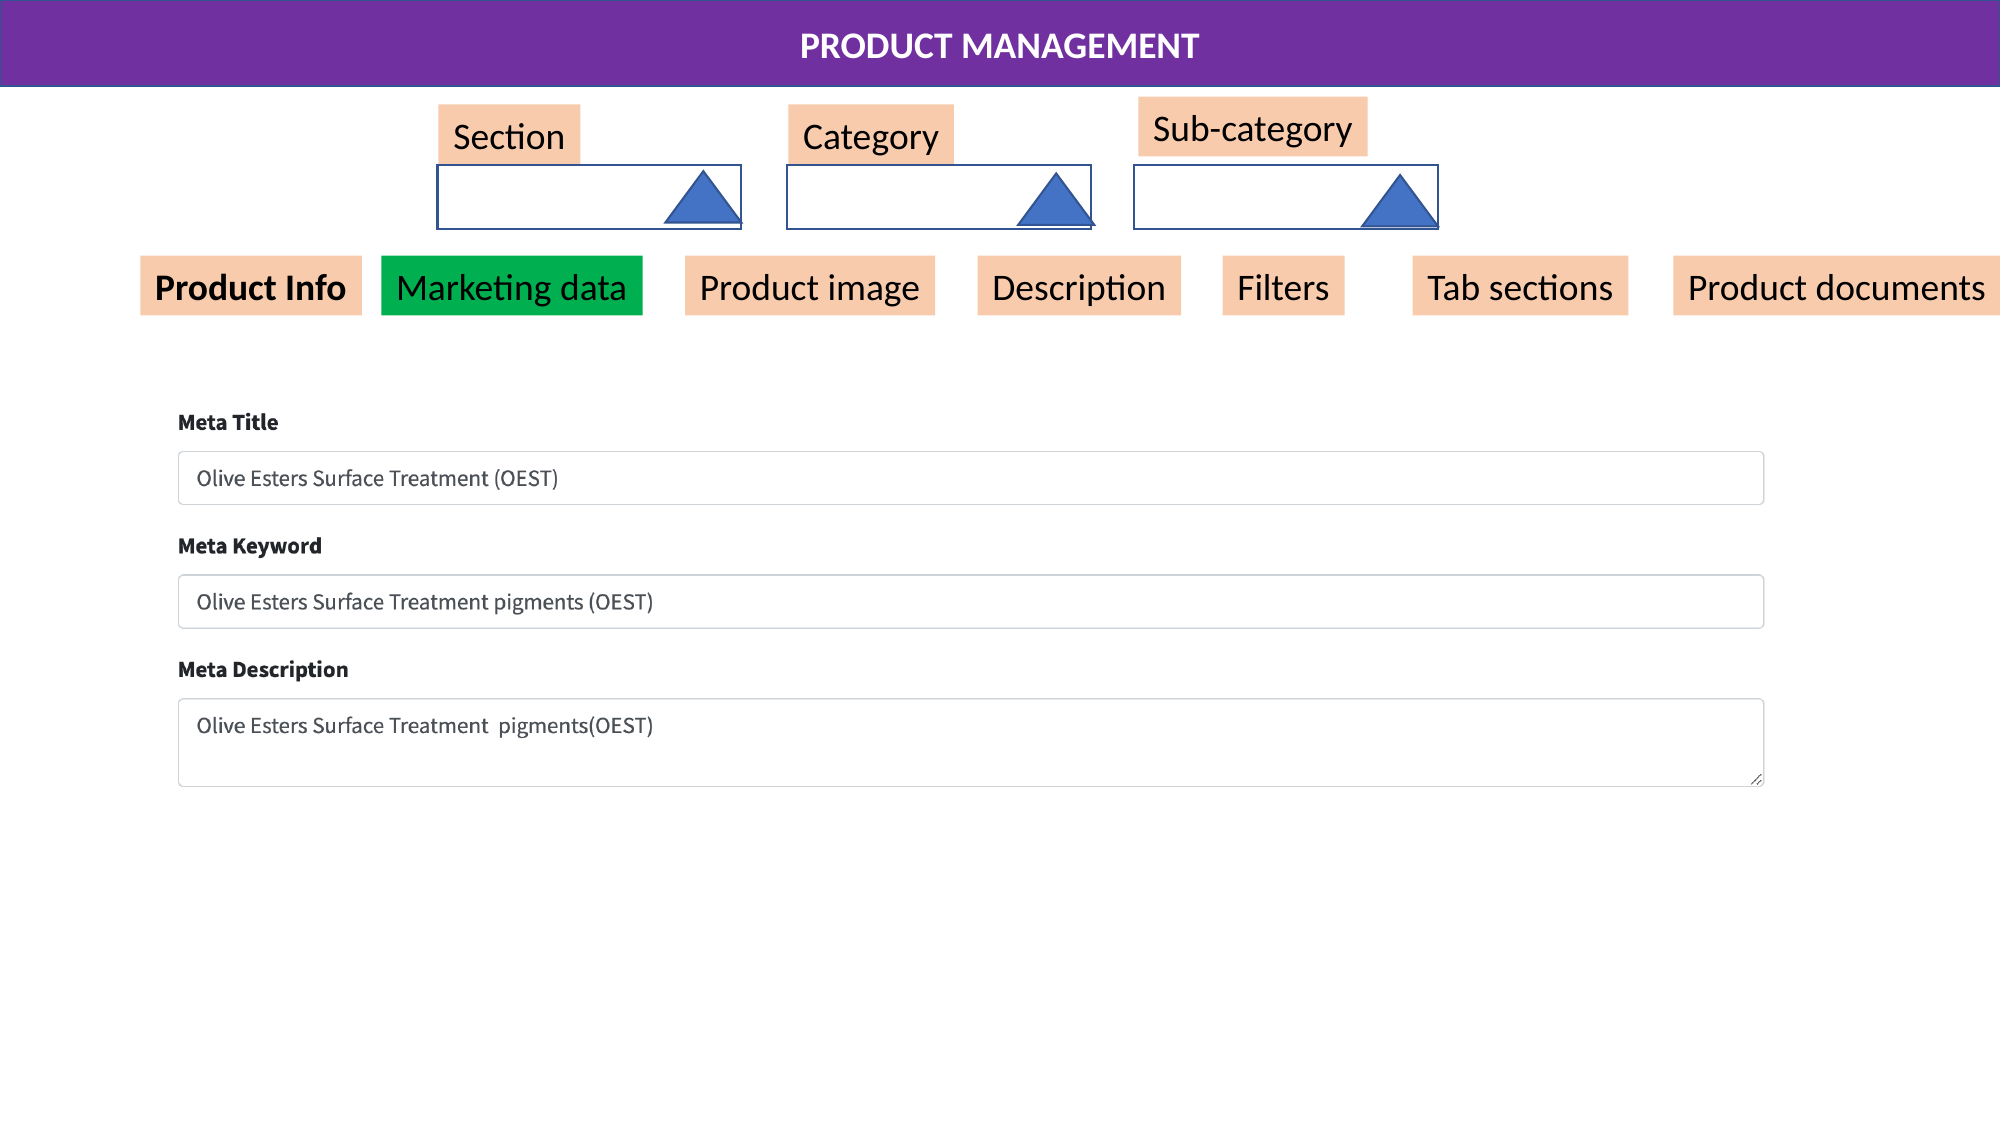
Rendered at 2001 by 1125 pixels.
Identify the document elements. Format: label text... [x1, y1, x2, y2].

text_box Filters [1222, 255, 1345, 316]
text_box Tab sections [1412, 255, 1629, 316]
text_box [663, 169, 744, 224]
text_box Product Info [140, 255, 362, 316]
text_box [1016, 171, 1097, 226]
text_box Section [438, 104, 581, 164]
text_box [1360, 173, 1441, 228]
text_box [1133, 164, 1439, 230]
text_box [786, 164, 1092, 230]
picture [166, 394, 1787, 804]
text_box [436, 164, 742, 230]
text_box Description [977, 255, 1182, 316]
text_box Sub-category [1138, 96, 1368, 157]
text_box Product documents [1673, 255, 2000, 316]
text_box Marketing data [381, 255, 643, 316]
text_box Product image [685, 255, 936, 316]
text_box PRODUCT MANAGEMENT [0, 0, 2000, 87]
text_box Category [788, 104, 954, 164]
